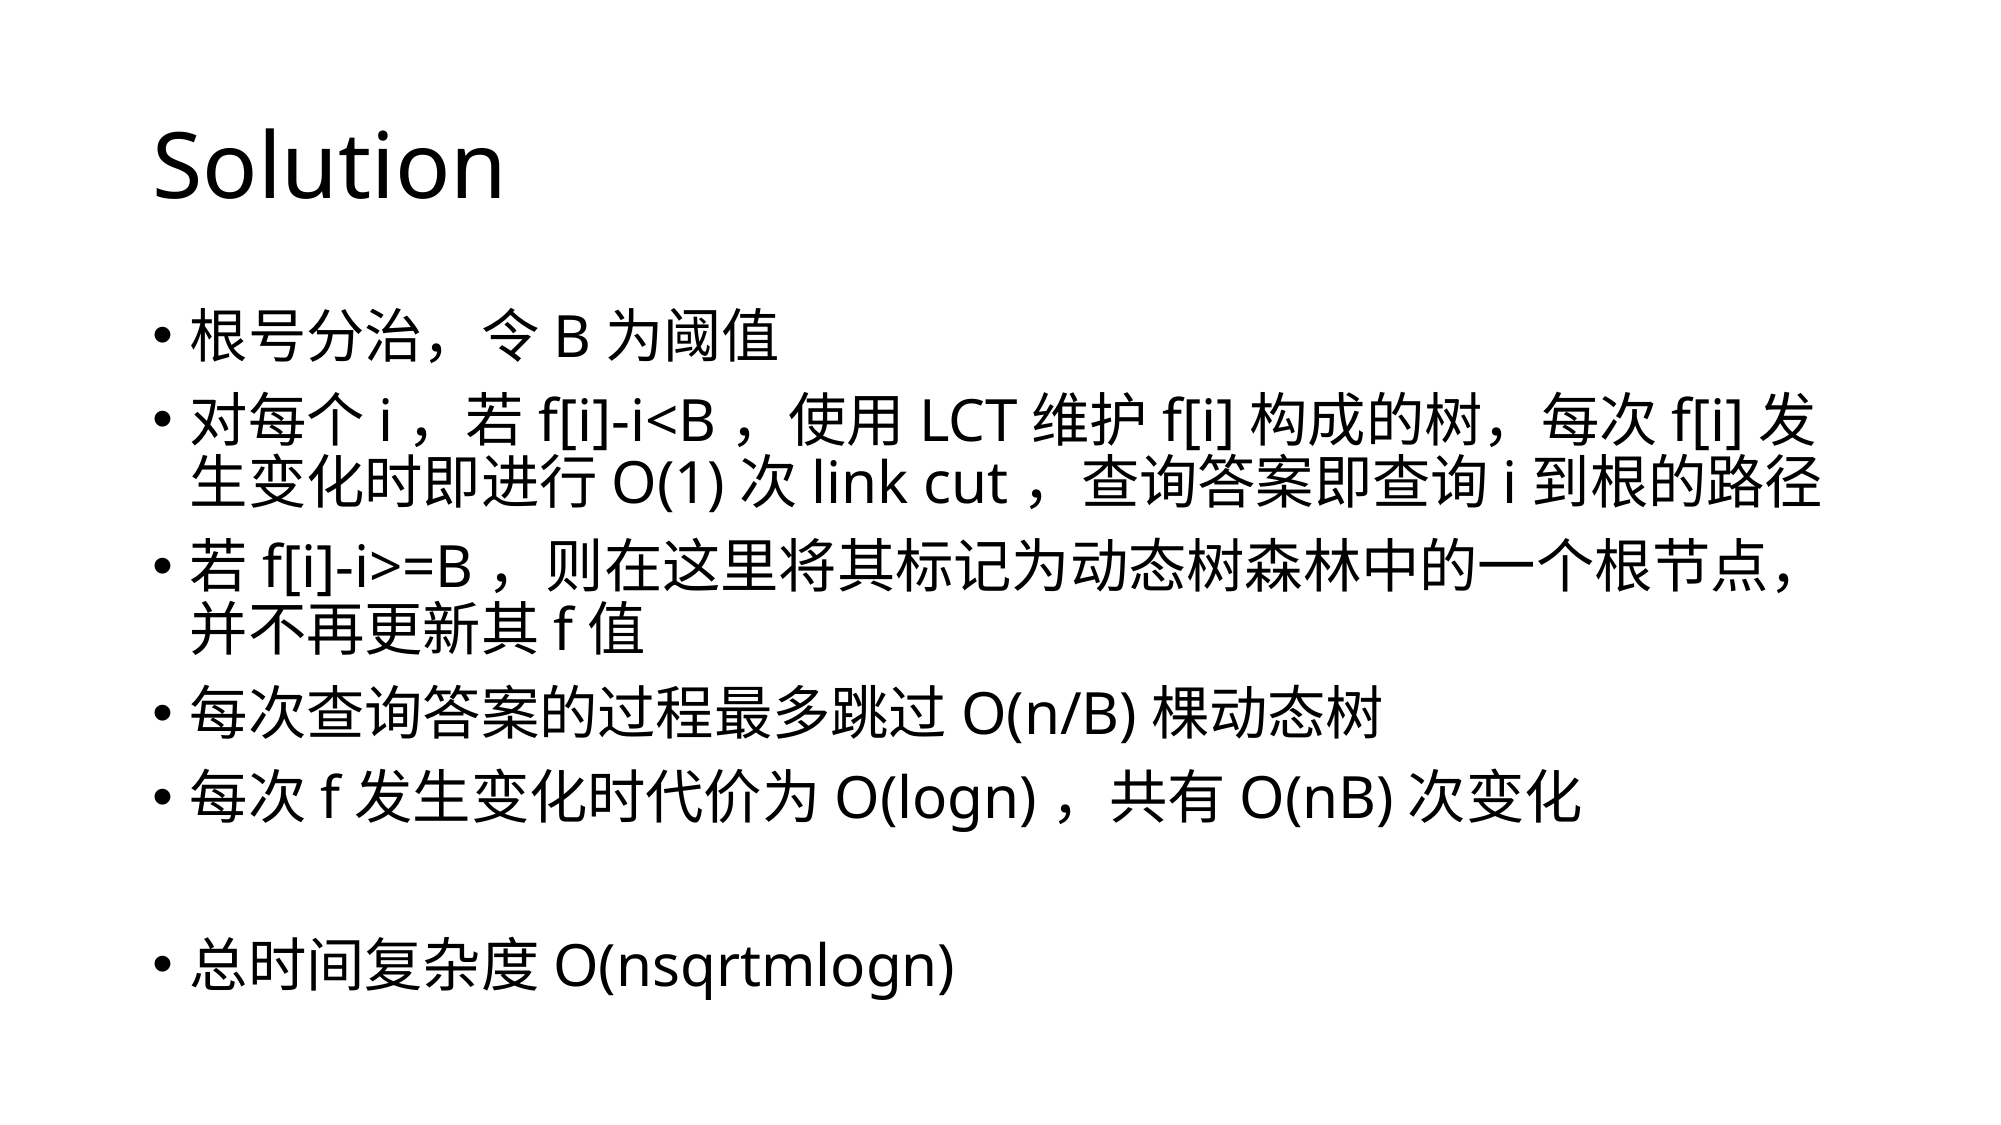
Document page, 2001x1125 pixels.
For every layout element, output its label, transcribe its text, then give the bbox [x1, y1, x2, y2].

title Solution [137, 59, 1863, 278]
list 根号分治，令B为阈值 对每个i，若f[i]-i<B，使用LCT维护f[i]构成的树，每次f[i]发生变化时即进行O(1)次link cut，查询答案即查询i到根的路径 若f[i]-i>=B，则在这里将其标记为动态树森林中的一个根节点，并不再更新其f值 每次查询答案的过程最多跳过O(n/B)棵动态树 每次f发生变化时代价为O(logn)，共有O(nB)次变化 总时间复杂度O(nsqrtmlogn) [137, 299, 1863, 1014]
